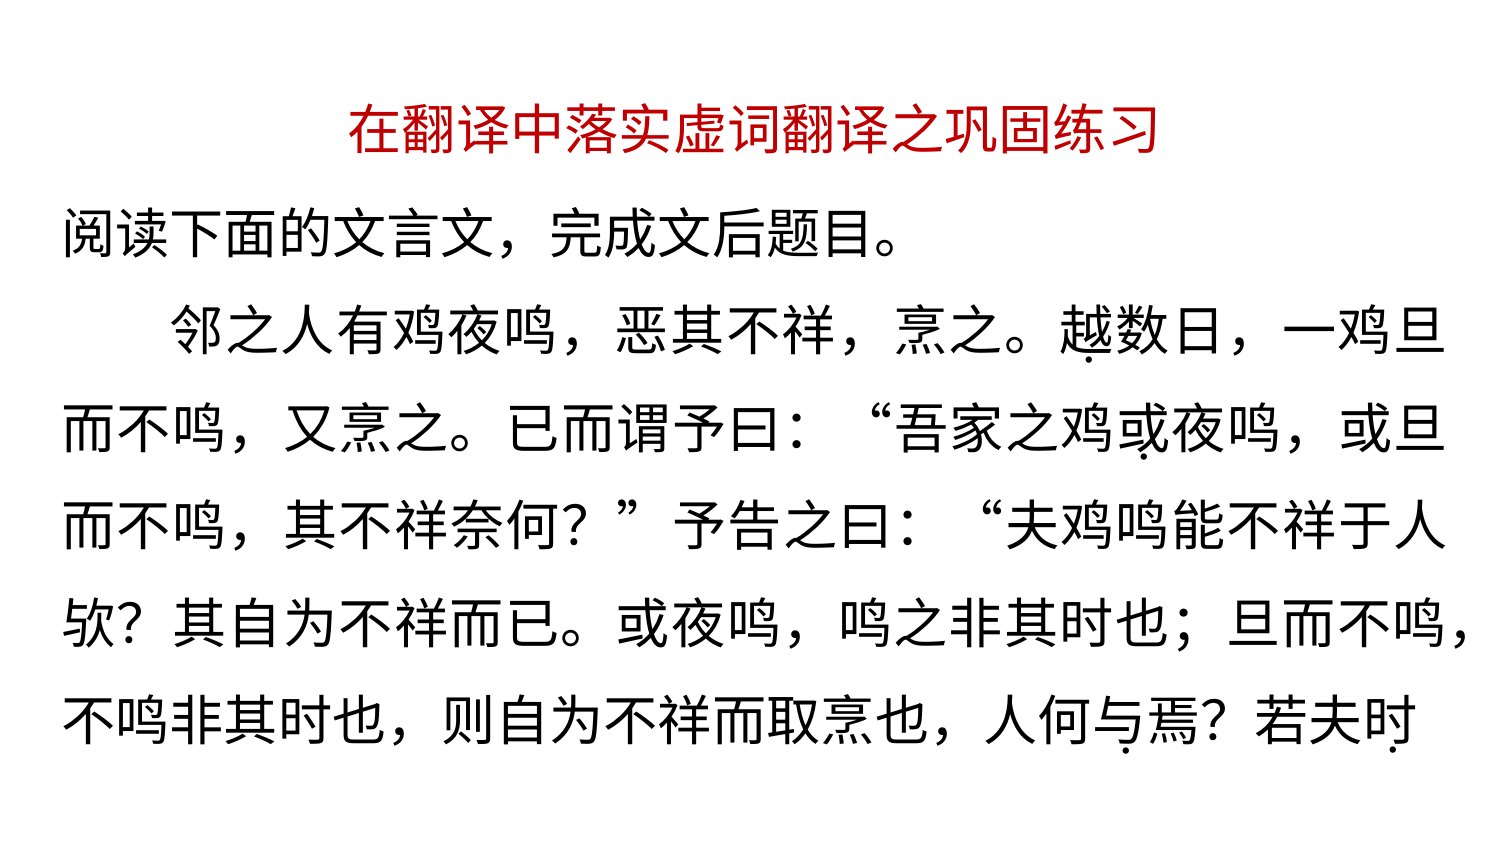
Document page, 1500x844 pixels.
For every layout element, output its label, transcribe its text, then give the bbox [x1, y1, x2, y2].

text_box . [1104, 692, 1148, 772]
text_box . [1122, 398, 1167, 478]
text_box . [1067, 300, 1112, 381]
text_box 在翻译中落实虚词翻译之巩固练习 阅读下面的文言文，完成文后题目。 邻之人有鸡夜鸣，恶其不祥，烹之。越数日，一鸡旦而不鸣，又烹之。已而谓予曰：“吾家之鸡或夜鸣，或旦而不鸣，其不祥奈何？”予告之曰：“夫鸡鸣能不祥于人欤？其自为不祥而已。或夜鸣，鸣之非其时也；旦而不鸣，不鸣非其时也，则自为不祥而取烹也，人何与焉？若夫时 [46, 48, 1463, 759]
text_box . [1371, 690, 1416, 771]
